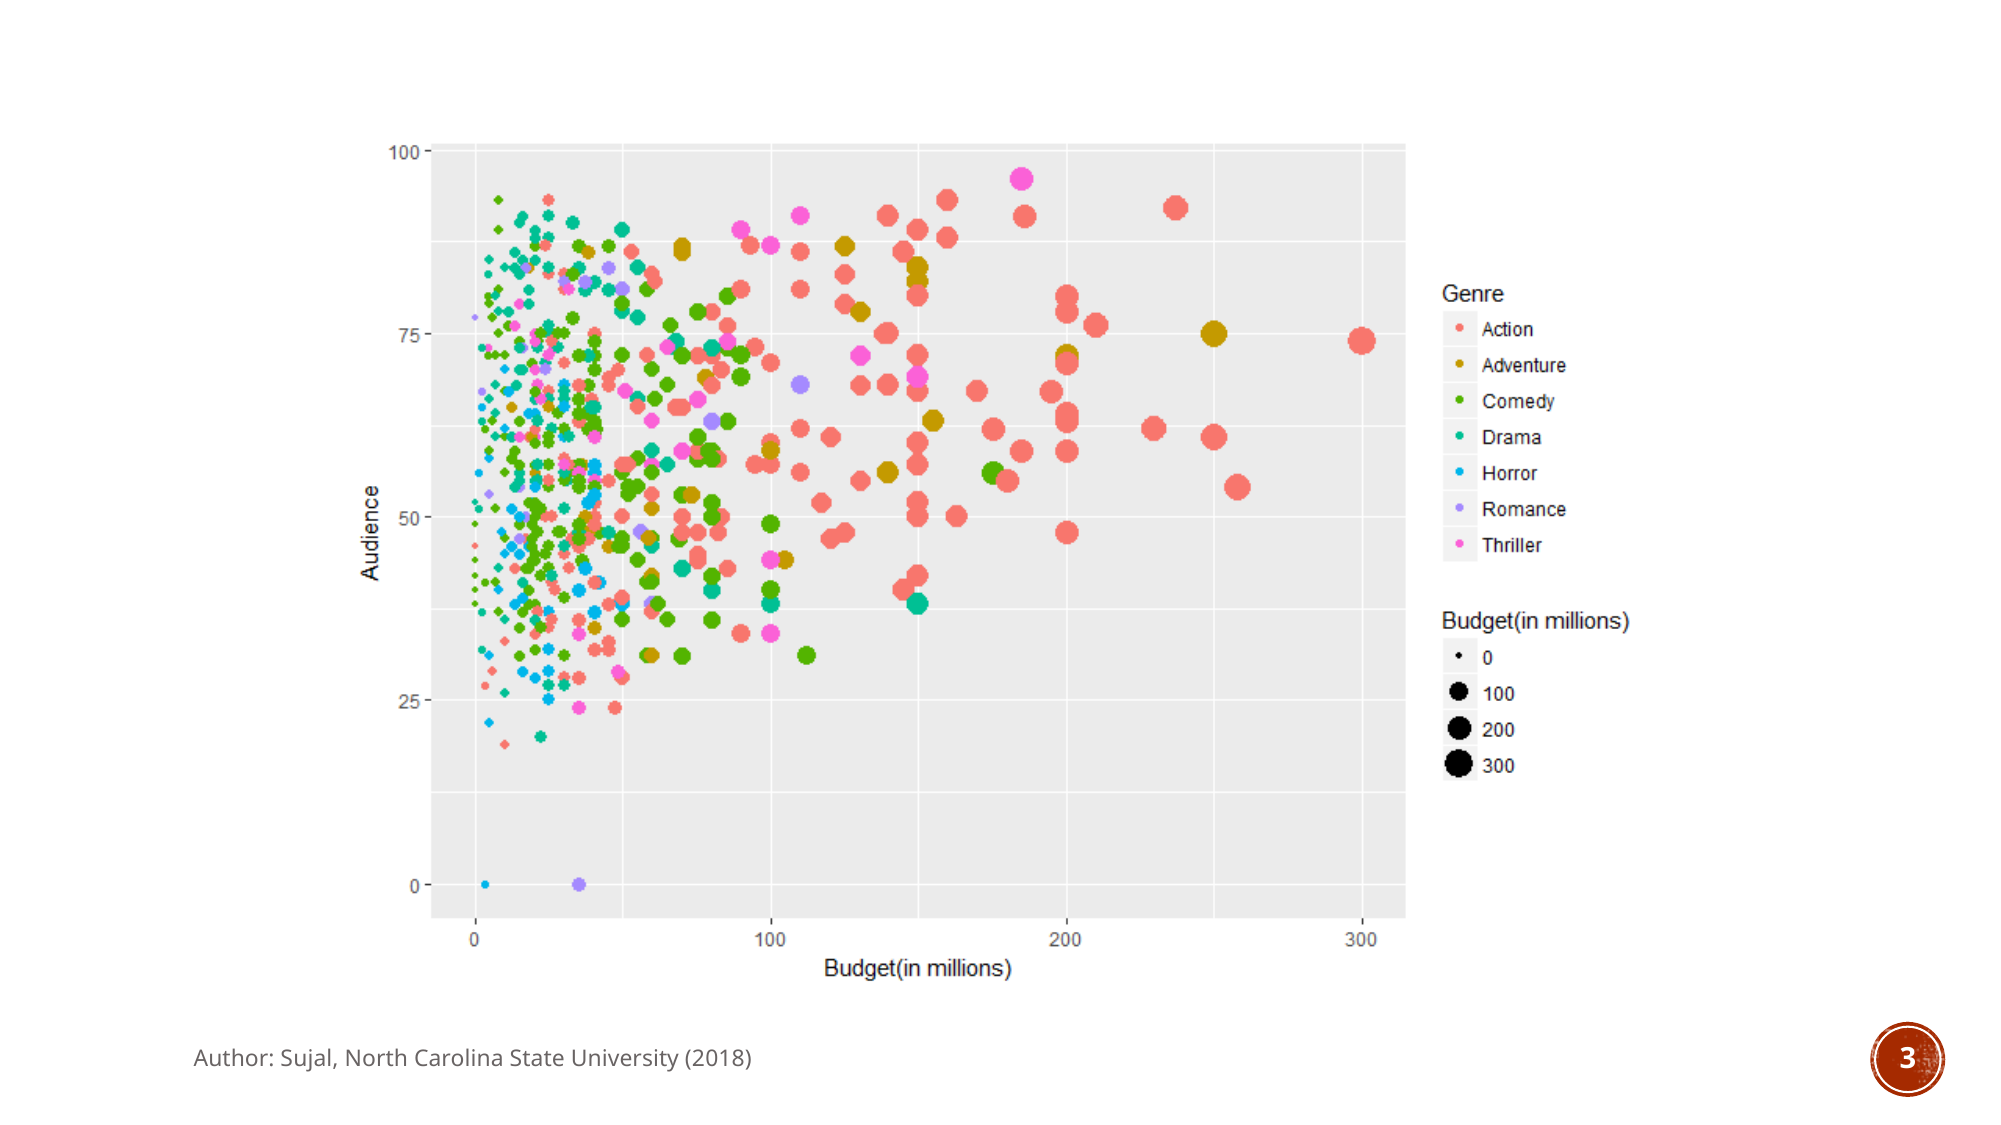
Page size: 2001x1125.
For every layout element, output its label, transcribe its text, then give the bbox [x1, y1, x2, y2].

footer Author: Sujal, North Carolina State University (2018) [178, 1028, 1217, 1089]
picture [347, 133, 1653, 992]
slide_number 3 [1855, 1028, 1961, 1089]
